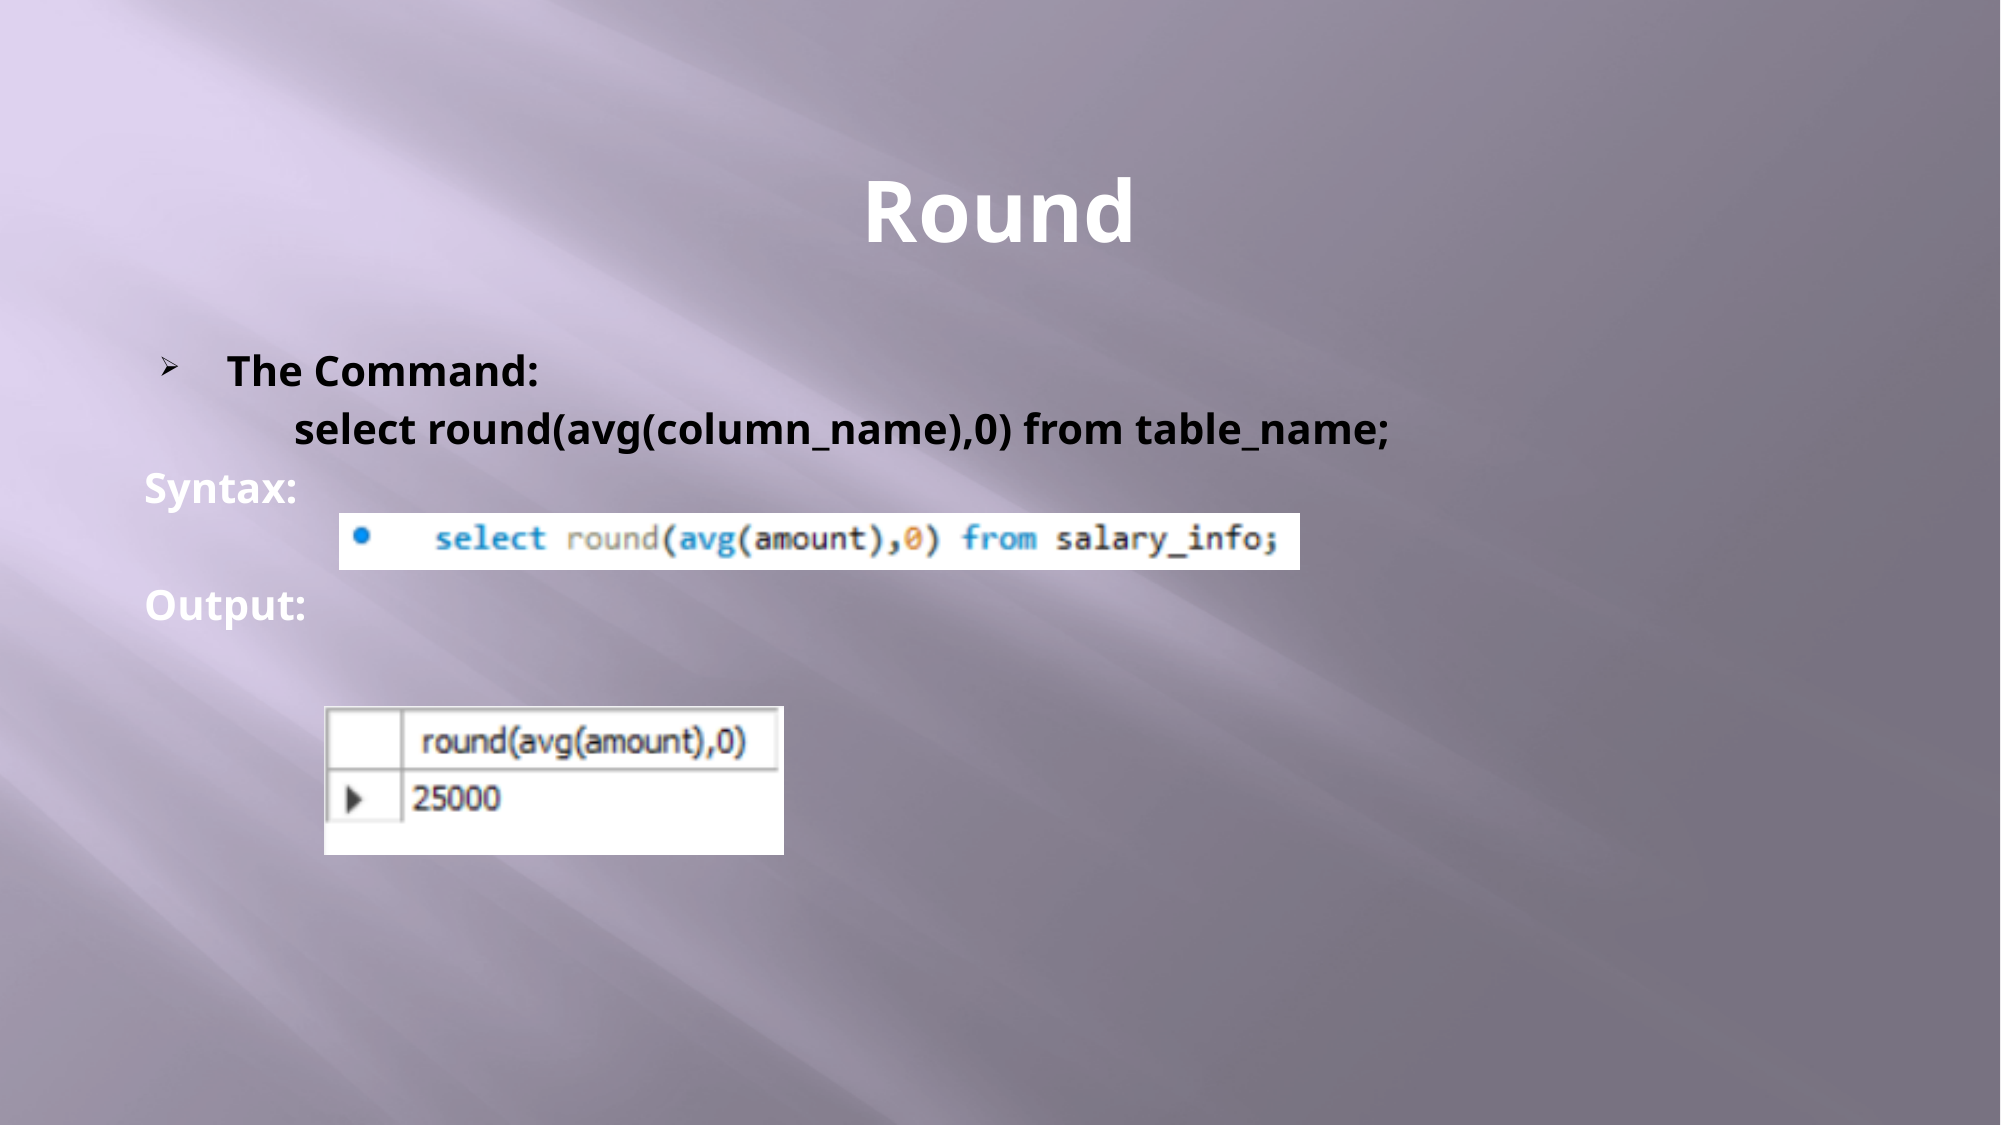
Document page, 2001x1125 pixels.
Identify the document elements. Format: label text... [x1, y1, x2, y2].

list The Command: select round(avg(column_name),0) from table_name; Syntax: Output: [121, 337, 1879, 1007]
picture [324, 705, 784, 855]
picture [338, 513, 1300, 570]
title Round [189, 96, 1810, 320]
